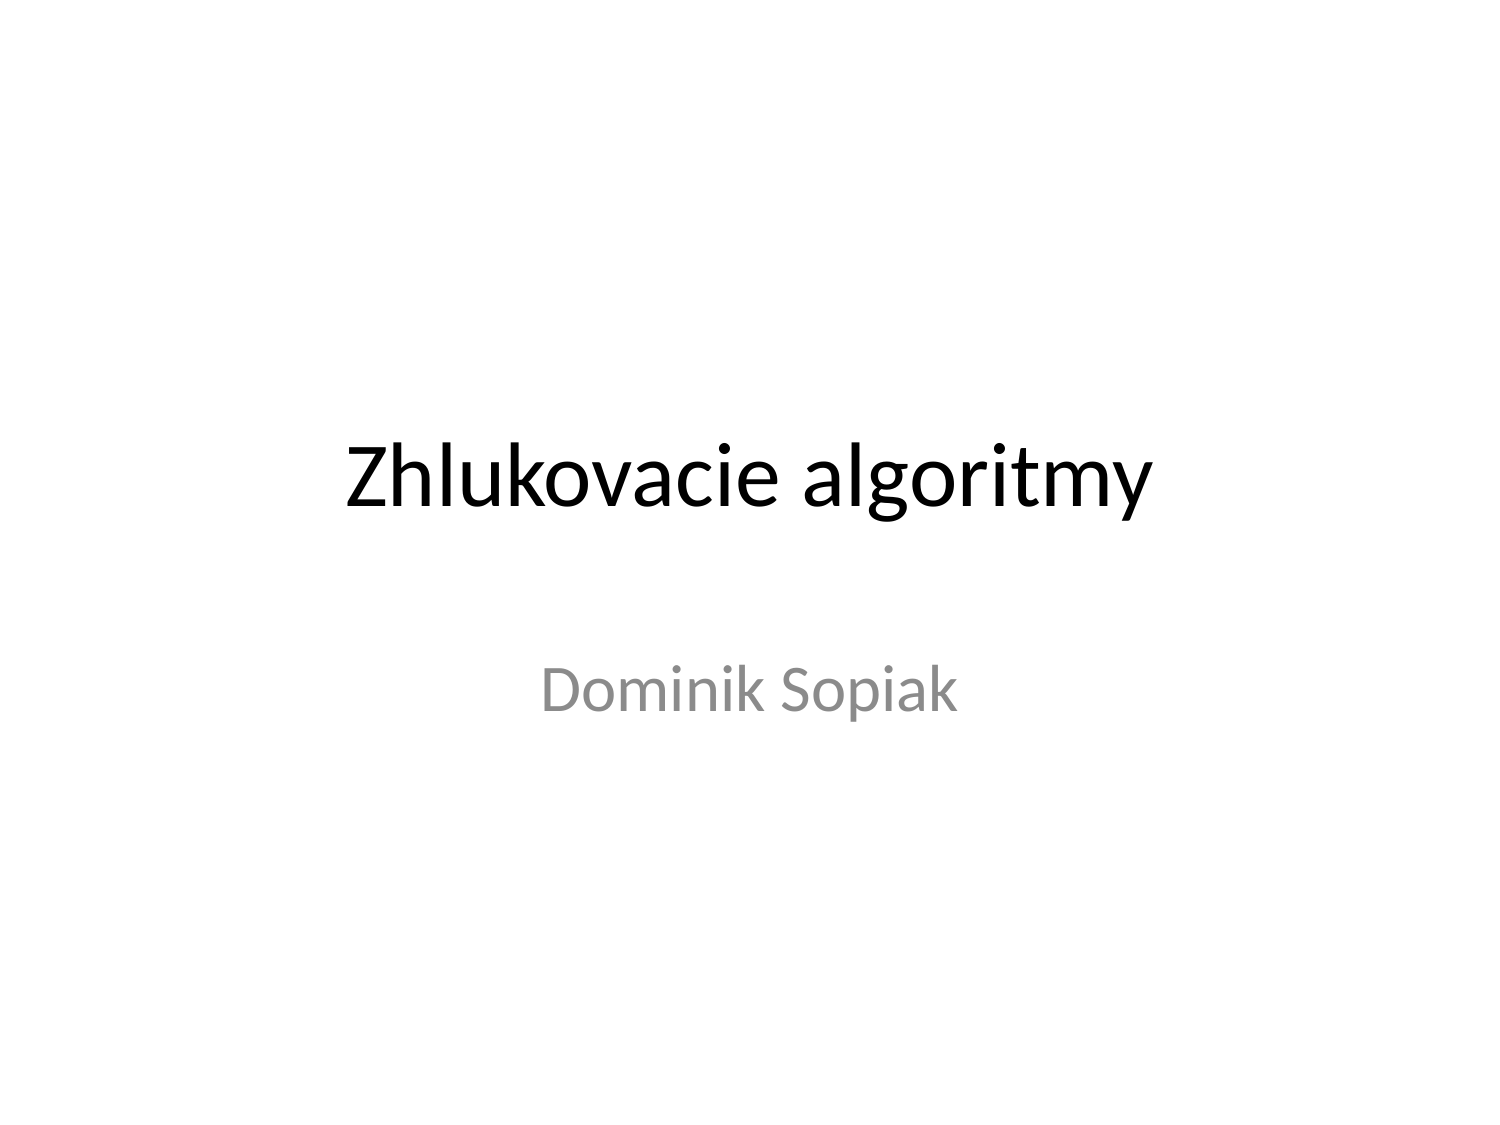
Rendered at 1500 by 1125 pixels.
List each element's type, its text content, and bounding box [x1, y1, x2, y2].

title Zhlukovacie algoritmy [112, 349, 1388, 591]
subtitle Dominik Sopiak [225, 637, 1275, 925]
